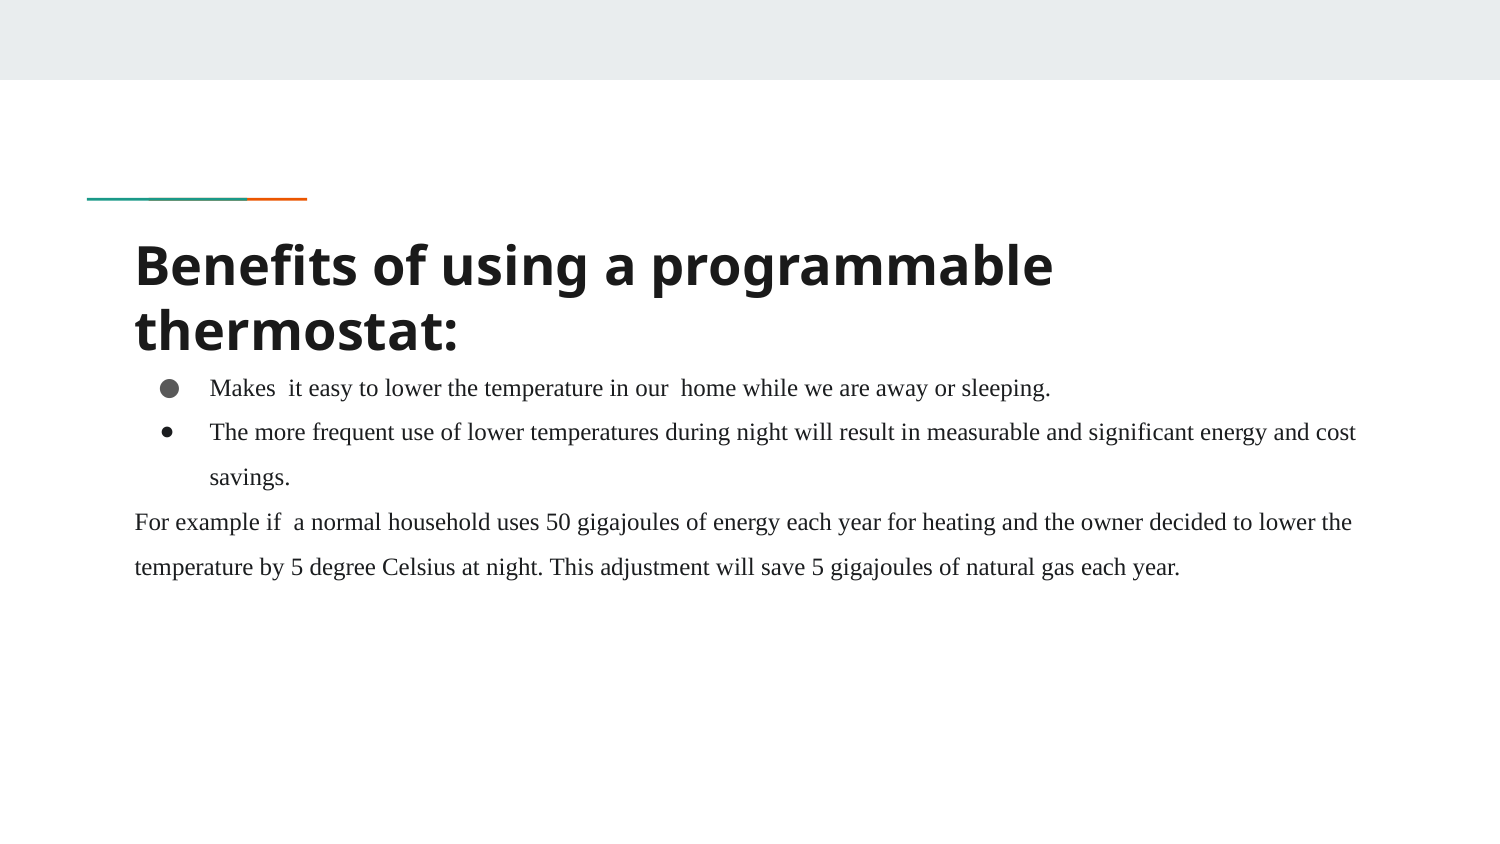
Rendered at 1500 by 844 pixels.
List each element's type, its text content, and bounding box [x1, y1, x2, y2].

title Benefits of using a programmable thermostat: [119, 216, 1381, 305]
list Makes it easy to lower the temperature in our home while we are away or sleeping. The more frequent use of lower temperatures during night will result in measurable and significant energy and cost savings. For example if a normal household uses 50 gigajoules of energy each year for heating and the owner decided to lower the temperature by 5 degree Celsius at night. This adjustment will save 5 gigajoules of natural gas each year. [119, 341, 1381, 712]
